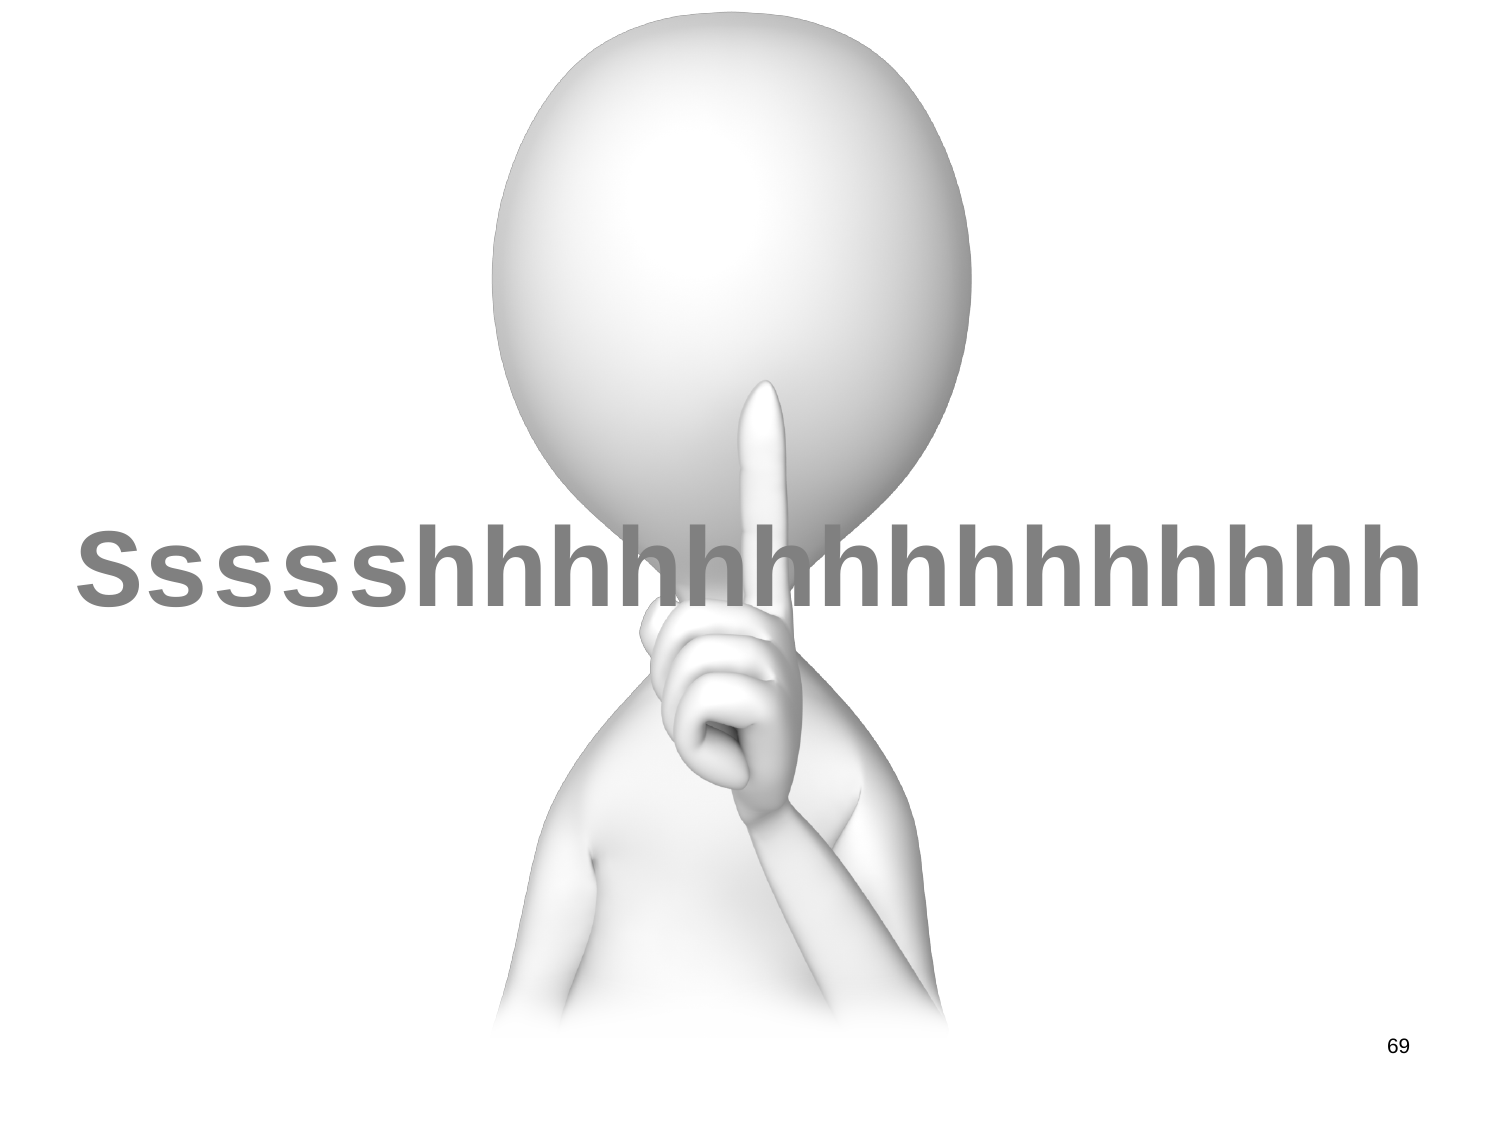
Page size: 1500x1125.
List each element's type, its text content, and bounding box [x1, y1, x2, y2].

slide_number 69 [1095, 1024, 1426, 1101]
text_box Ssssshhhhhhhhhhhhhhh [59, 486, 400, 637]
text_box Ssssshhhhhhhhhhhhhhh [1095, 486, 1441, 637]
picture [405, 0, 1090, 1125]
